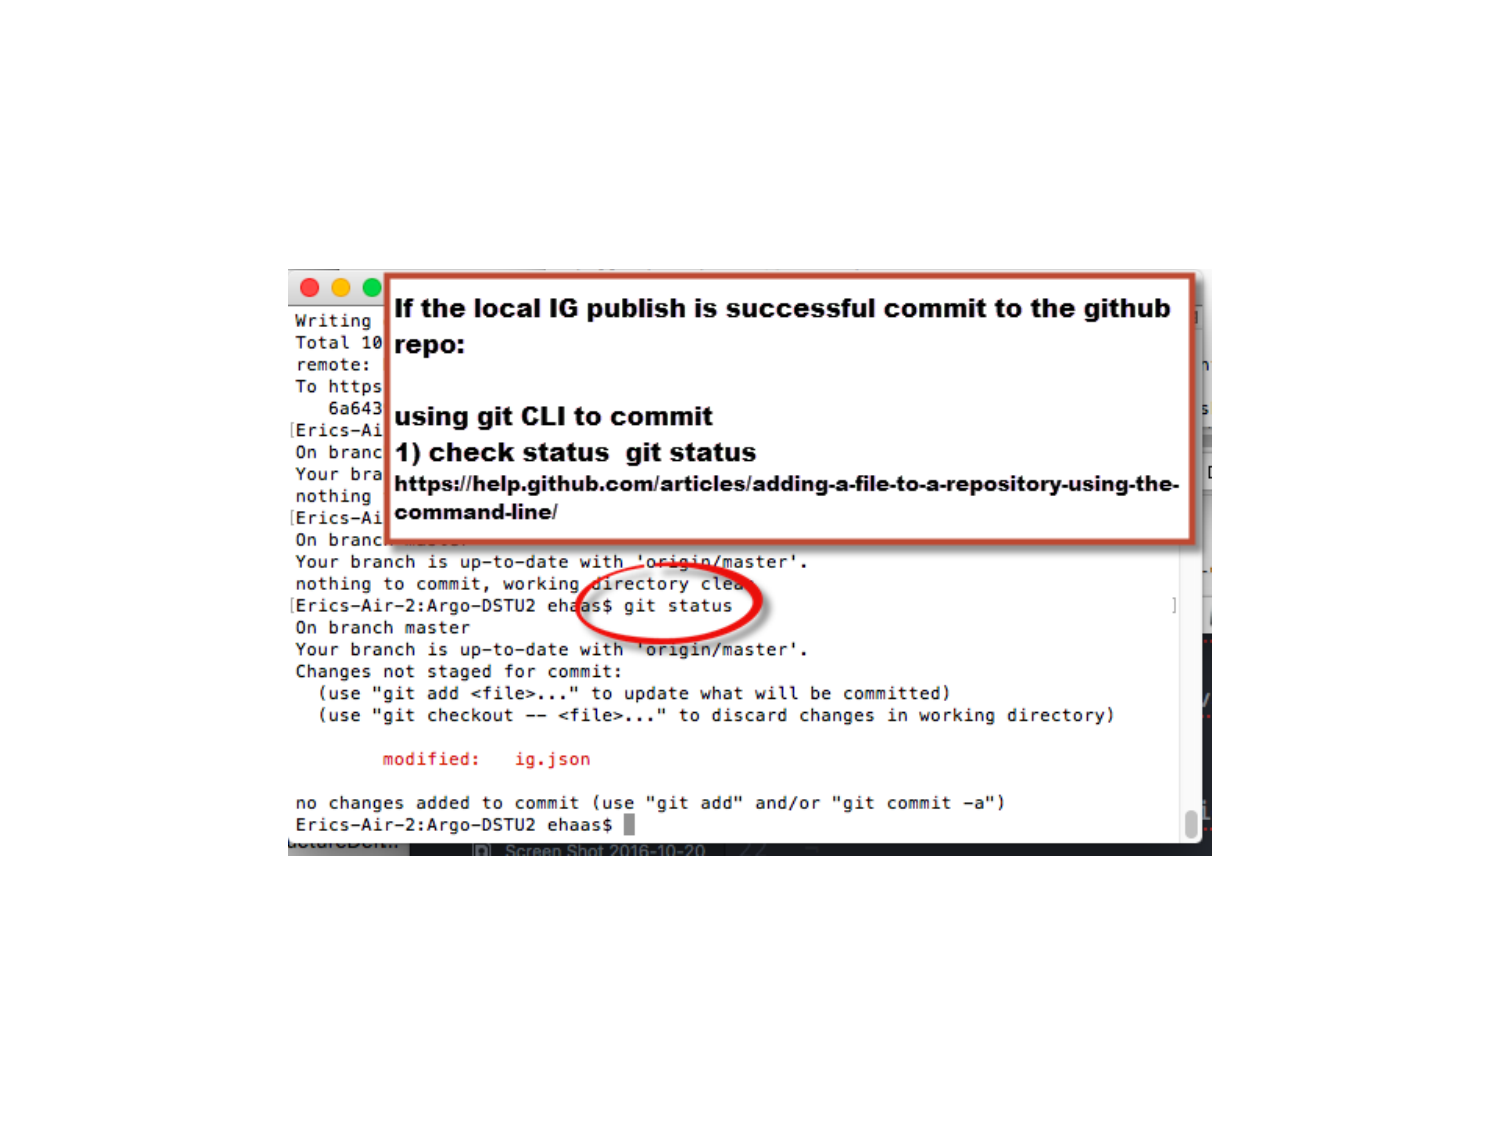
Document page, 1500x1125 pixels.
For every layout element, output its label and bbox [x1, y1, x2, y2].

picture [288, 269, 1212, 856]
